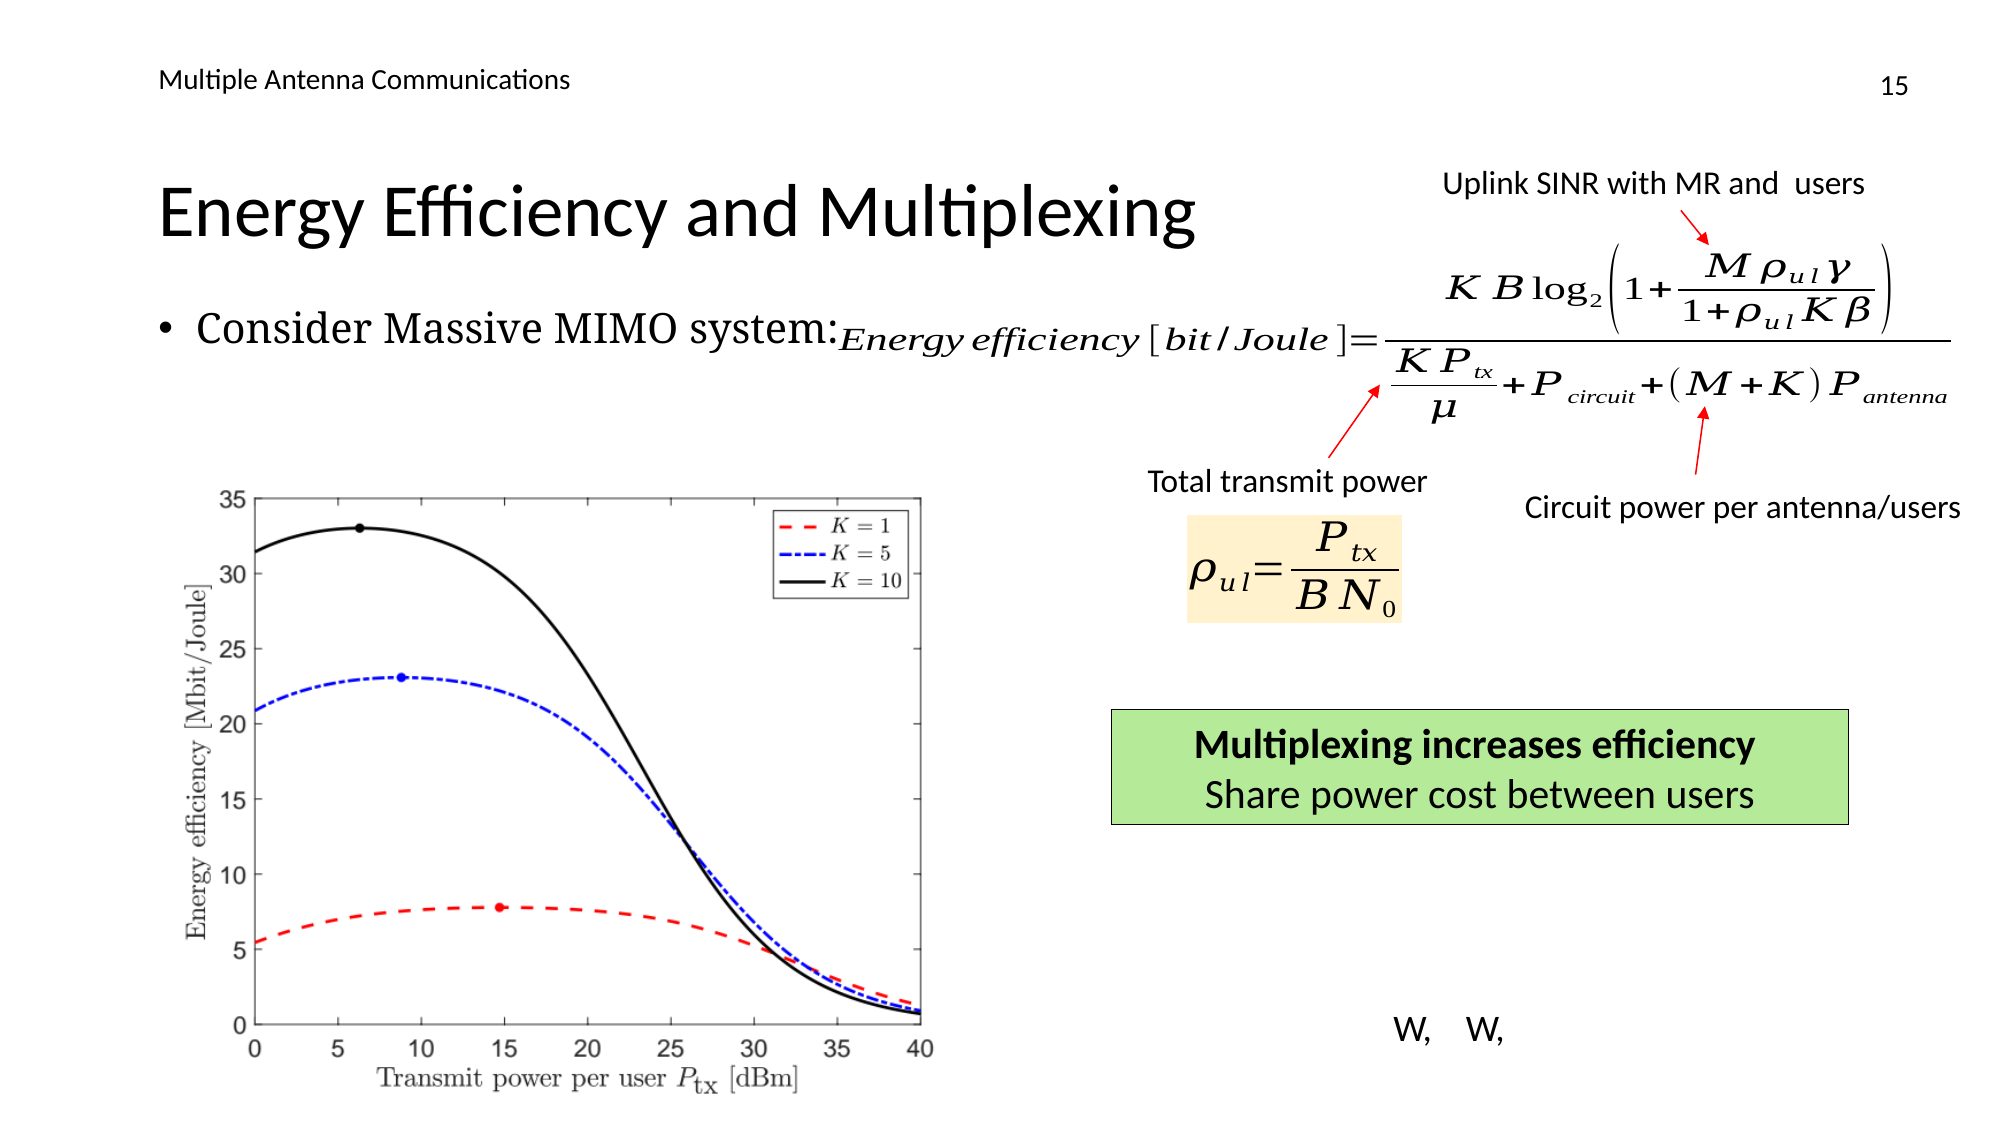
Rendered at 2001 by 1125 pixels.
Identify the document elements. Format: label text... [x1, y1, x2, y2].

text_box Circuit power per antenna/users [1510, 477, 1977, 533]
slide_number 15 [1802, 59, 1924, 103]
text_box Total transmit power [1132, 451, 1444, 507]
list Consider Massive MIMO system: [143, 300, 1924, 968]
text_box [1680, 210, 1709, 246]
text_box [1328, 384, 1380, 458]
text_box Multiplexing increases efficiency Share power cost between users [1111, 709, 1849, 825]
picture [143, 450, 1000, 1094]
footer Multiple Antenna Communications [143, 59, 1484, 103]
title Energy Efficiency and Multiplexing [143, 163, 1924, 300]
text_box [1695, 406, 1705, 475]
